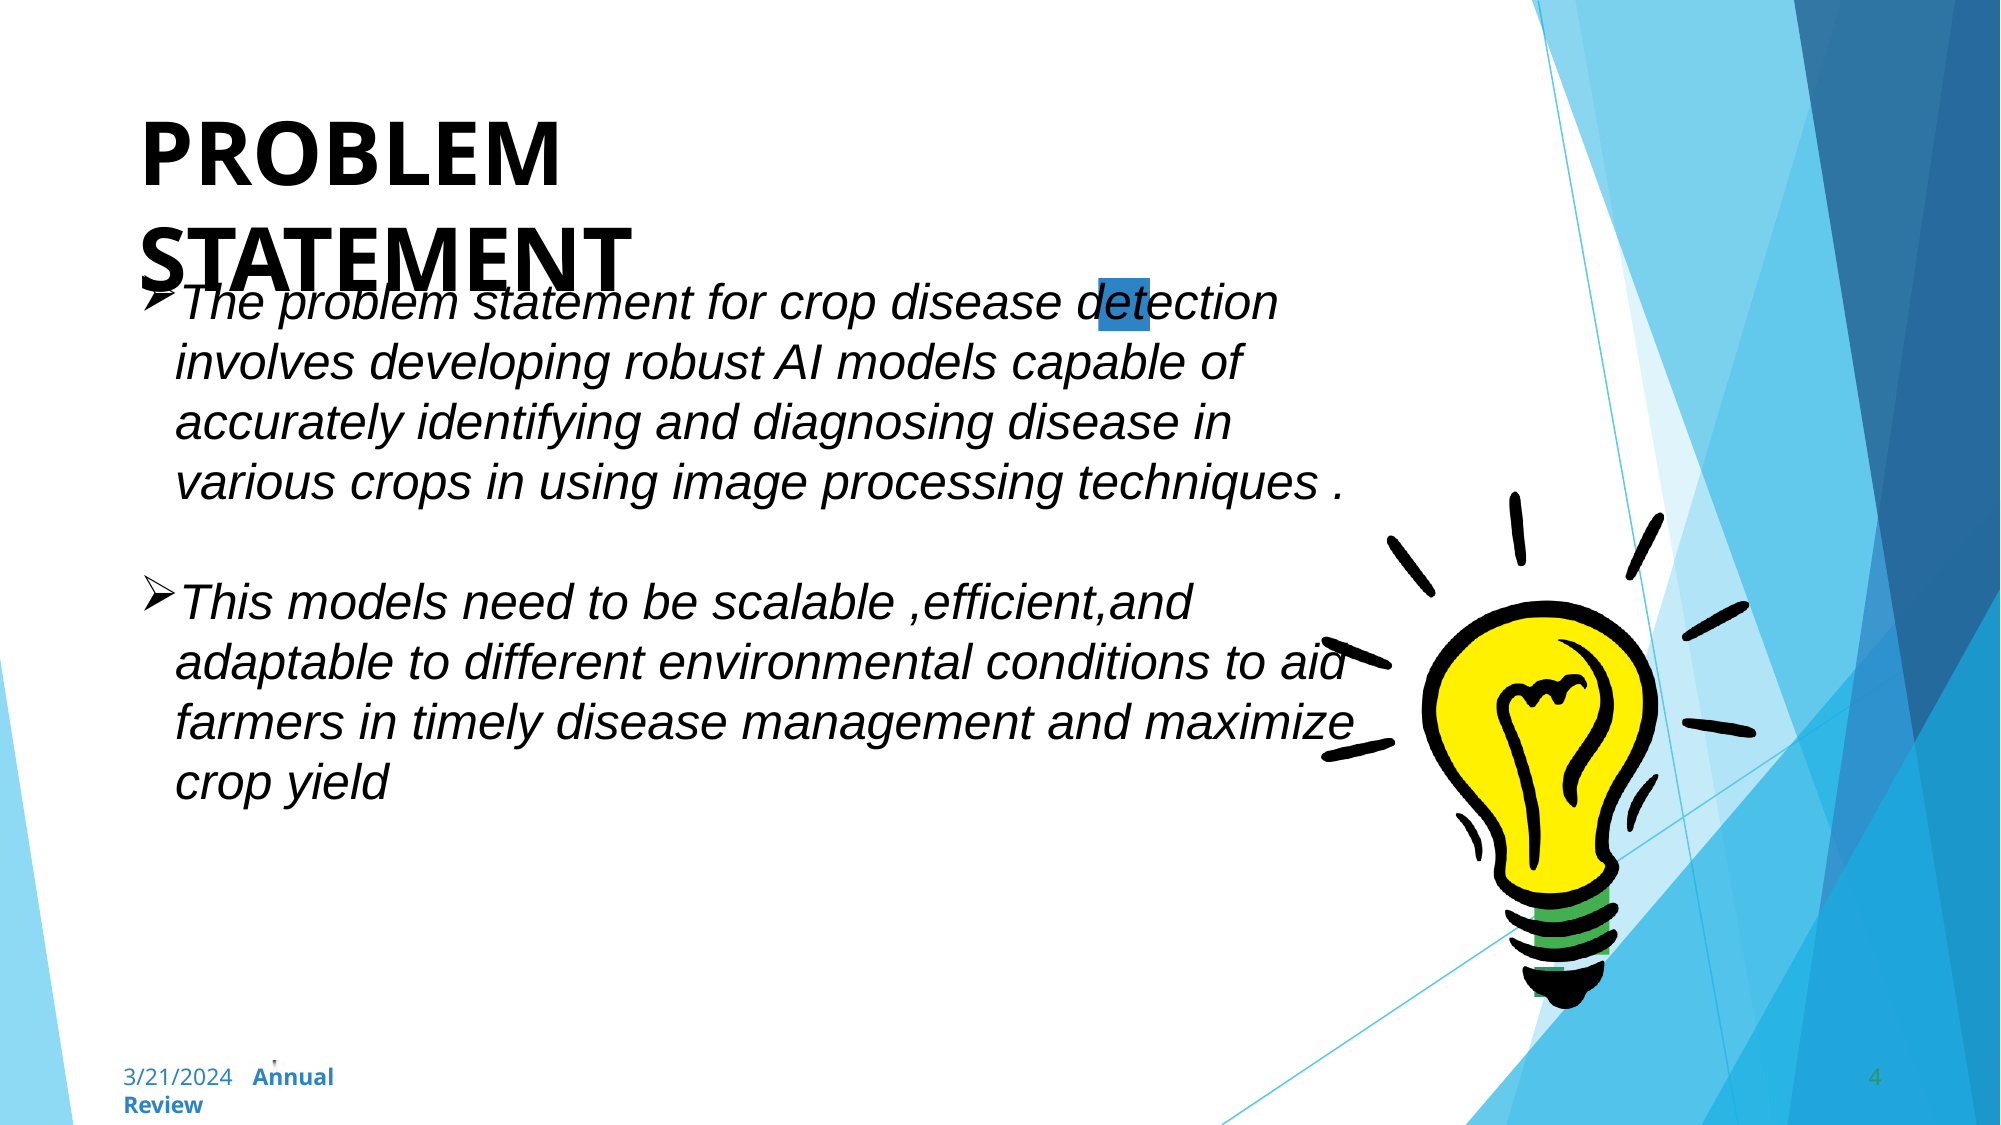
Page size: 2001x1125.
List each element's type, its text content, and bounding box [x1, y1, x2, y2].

slide_number 4 [1849, 1061, 1890, 1125]
picture [110, 1060, 463, 1094]
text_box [1310, 480, 1765, 1016]
title PROBLEM STATEMENT [136, 94, 1062, 262]
text_box The problem statement for crop disease detection involves developing robust AI models capable of accurately identifying and diagnosing disease in various crops in using image processing techniques . This models need to be scalable ,efficient,and adaptable to different environmental conditions to aid farmers in timely disease management and maximize crop yield [125, 262, 1375, 818]
text_box 3/21/2024 Annual Review [121, 1103, 417, 1118]
